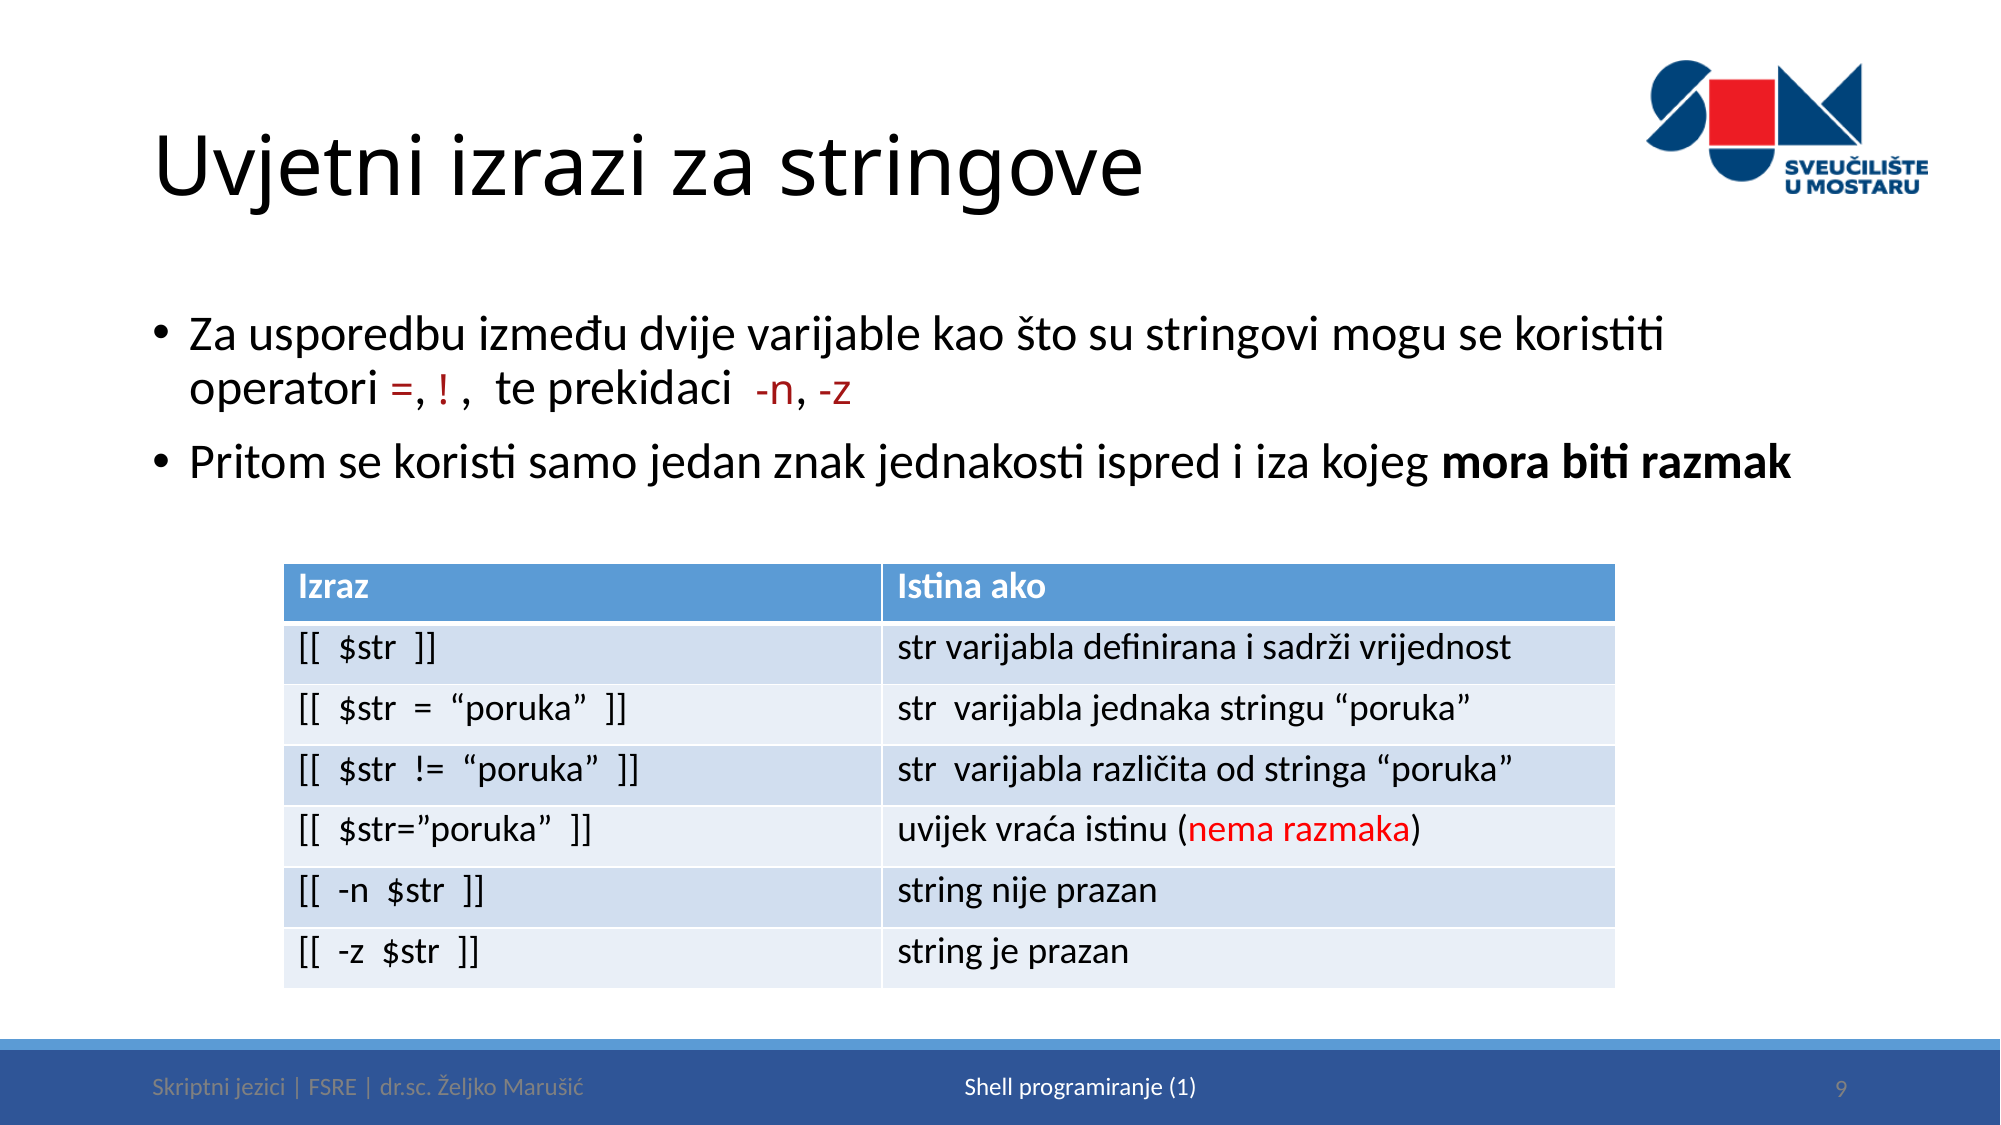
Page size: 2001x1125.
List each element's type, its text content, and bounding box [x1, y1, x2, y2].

title Uvjetni izrazi za stringove [137, 59, 1647, 278]
table_cell str varijabla definirana i sadrži vrijednost [883, 626, 1615, 684]
table_cell string nije prazan [883, 868, 1615, 927]
table_cell uvijek vraća istinu (nema razmaka) [883, 807, 1615, 866]
slide_number 9 [1677, 1057, 1863, 1117]
picture [1647, 60, 1928, 194]
table_cell string je prazan [883, 929, 1615, 988]
list Za usporedbu između dvije varijable kao što su stringovi mogu se koristiti operatori =, ! , te prekidaci -n, -z Pritom se koristi samo jedan znak jednakosti ispred i iza kojeg mora biti razmak [137, 299, 1863, 1014]
table_header Istina ako [883, 564, 1615, 621]
table_cell [[ -z $str ]] [284, 929, 881, 988]
table_cell [[ $str != “poruka” ]] [284, 746, 881, 805]
table_cell str varijabla različita od stringa “poruka” [883, 746, 1615, 805]
table_cell [[ $str = “poruka” ]] [284, 685, 881, 744]
table_cell [[ -n $str ]] [284, 868, 881, 927]
table_cell str varijabla jednaka stringu “poruka” [883, 685, 1615, 744]
footer Skriptni jezici | FSRE | dr.sc. Željko Marušić [137, 1055, 678, 1116]
table_cell [[ $str=”poruka” ]] [284, 807, 881, 866]
table_cell [[ $str ]] [284, 626, 881, 684]
table_header Izraz [284, 564, 881, 621]
